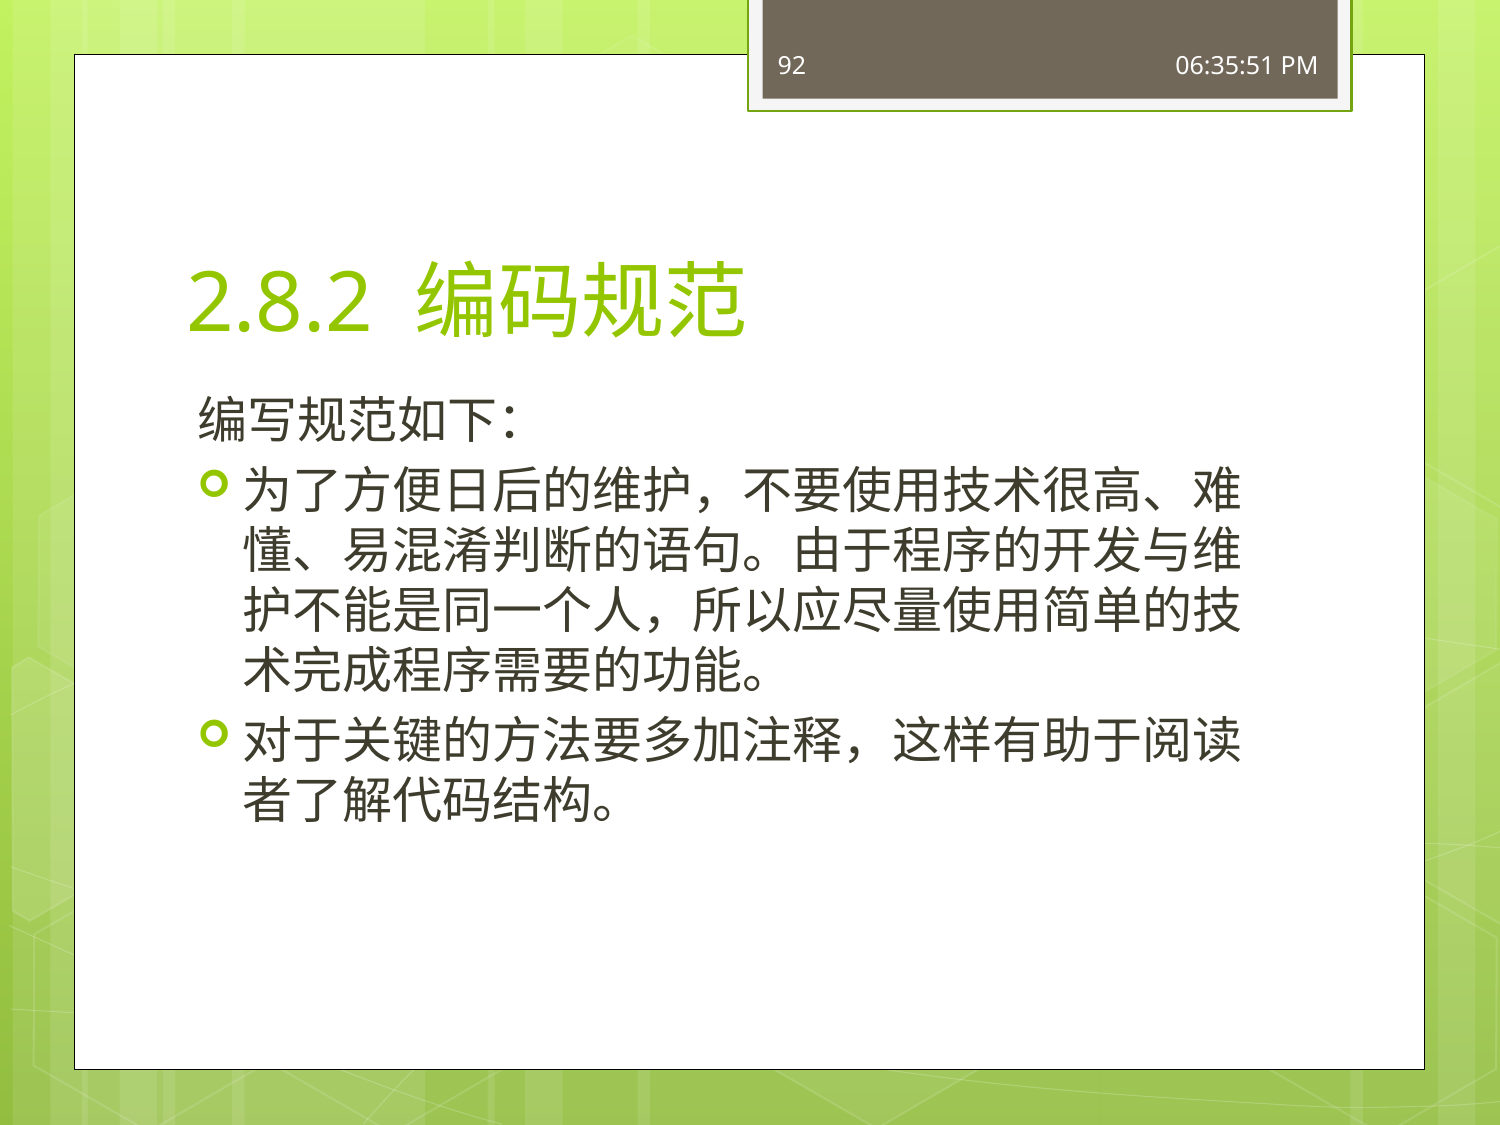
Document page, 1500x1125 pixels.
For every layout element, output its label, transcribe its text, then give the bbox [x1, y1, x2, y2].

slide_number 92 [762, 36, 982, 97]
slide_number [983, 36, 1334, 97]
list 编写规范如下： 为了方便日后的维护，不要使用技术很高、难懂、易混淆判断的语句。由于程序的开发与维护不能是同一个人，所以应尽量使用简单的技术完成程序需要的功能。 对于关键的方法要多加注释，这样有助于阅读者了解代码结构。 [171, 381, 1283, 957]
title 2.8.2 编码规范 [171, 168, 1324, 357]
